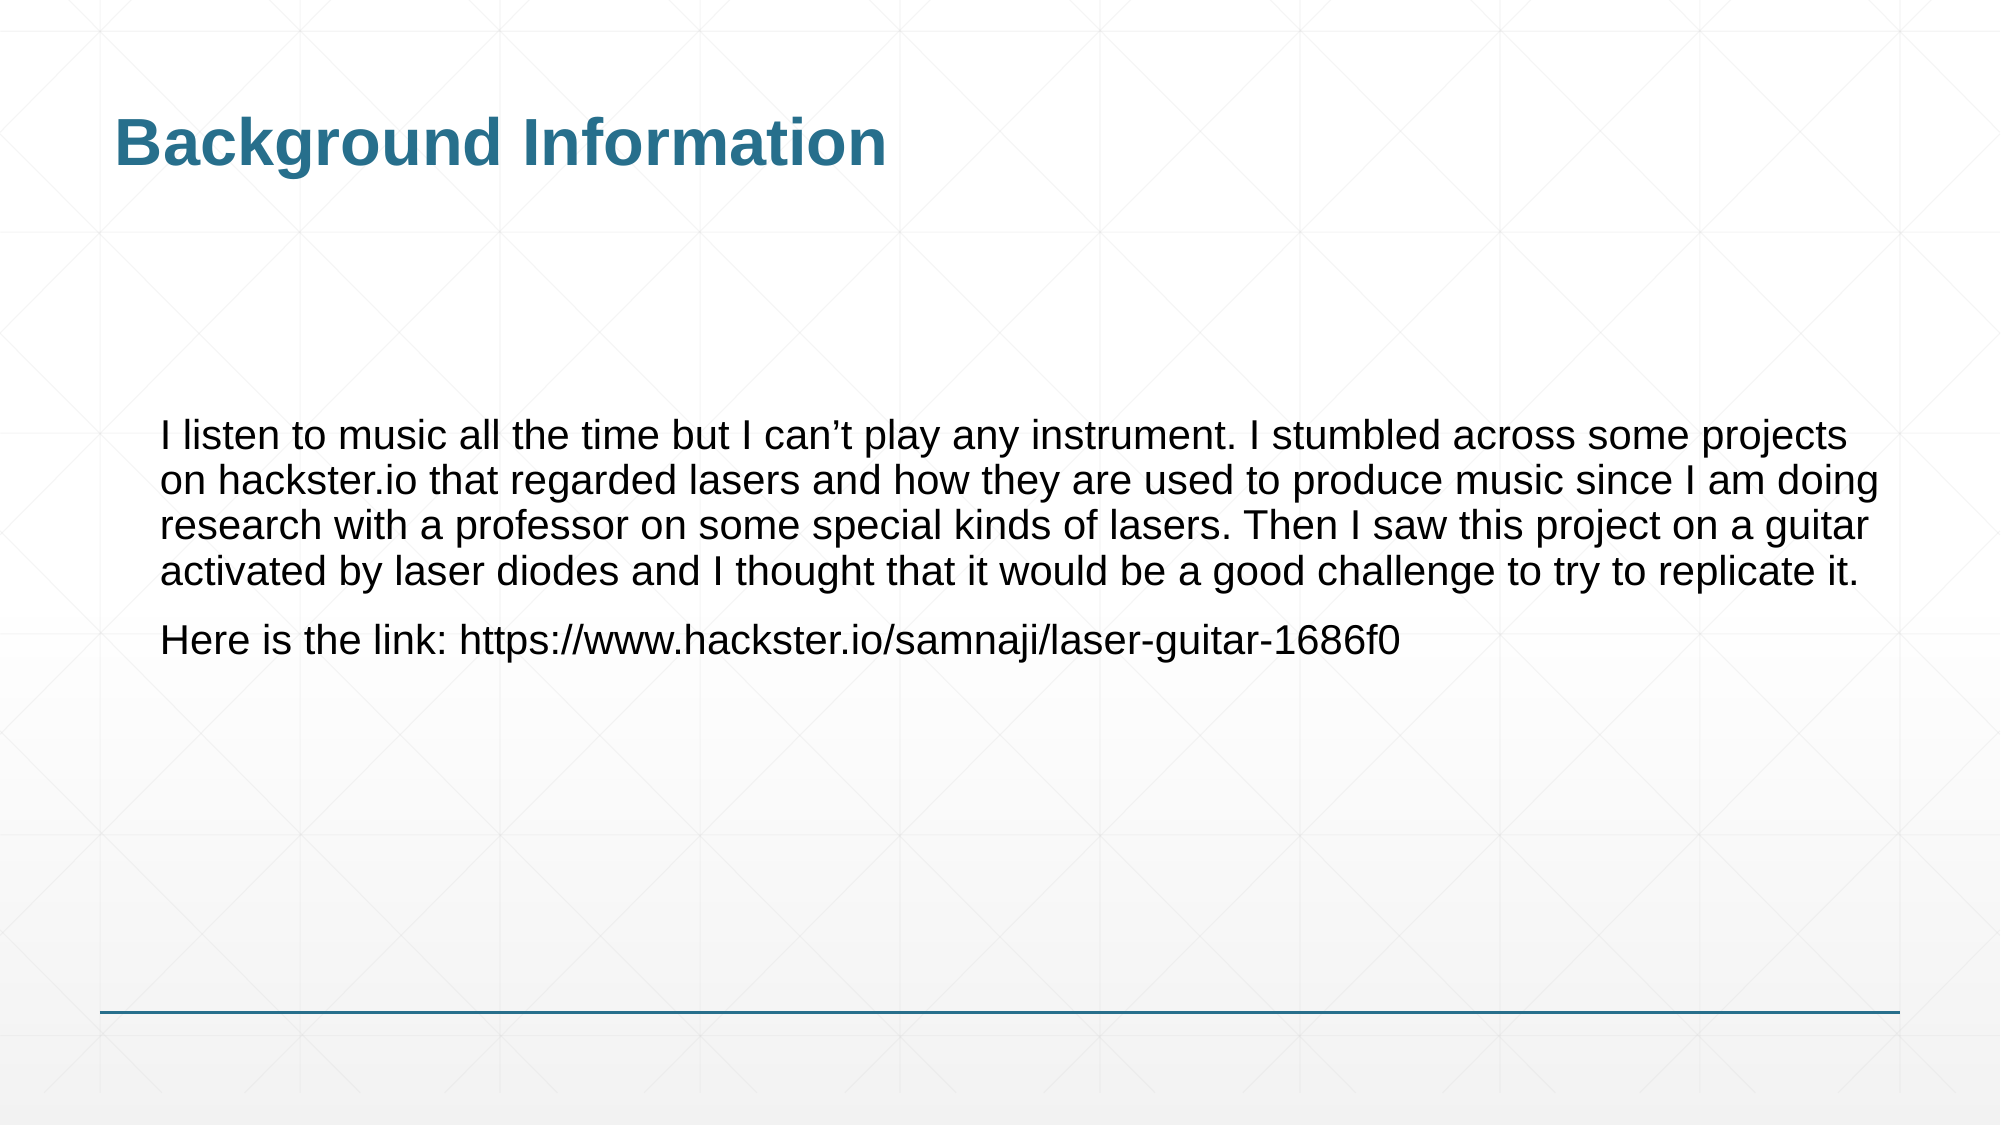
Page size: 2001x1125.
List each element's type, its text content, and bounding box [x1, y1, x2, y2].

title Background Information [99, 37, 1900, 188]
list I listen to music all the time but I can’t play any instrument. I stumbled across some projects on hackster.io that regarded lasers and how they are used to produce music since I am doing research with a professor on some special kinds of lasers. Then I saw this project on a guitar activated by laser diodes and I thought that it would be a good challenge to try to replicate it. Here is the link: https://www.hackster.io/samnaji/laser-guitar-1686f0 [99, 406, 1900, 988]
